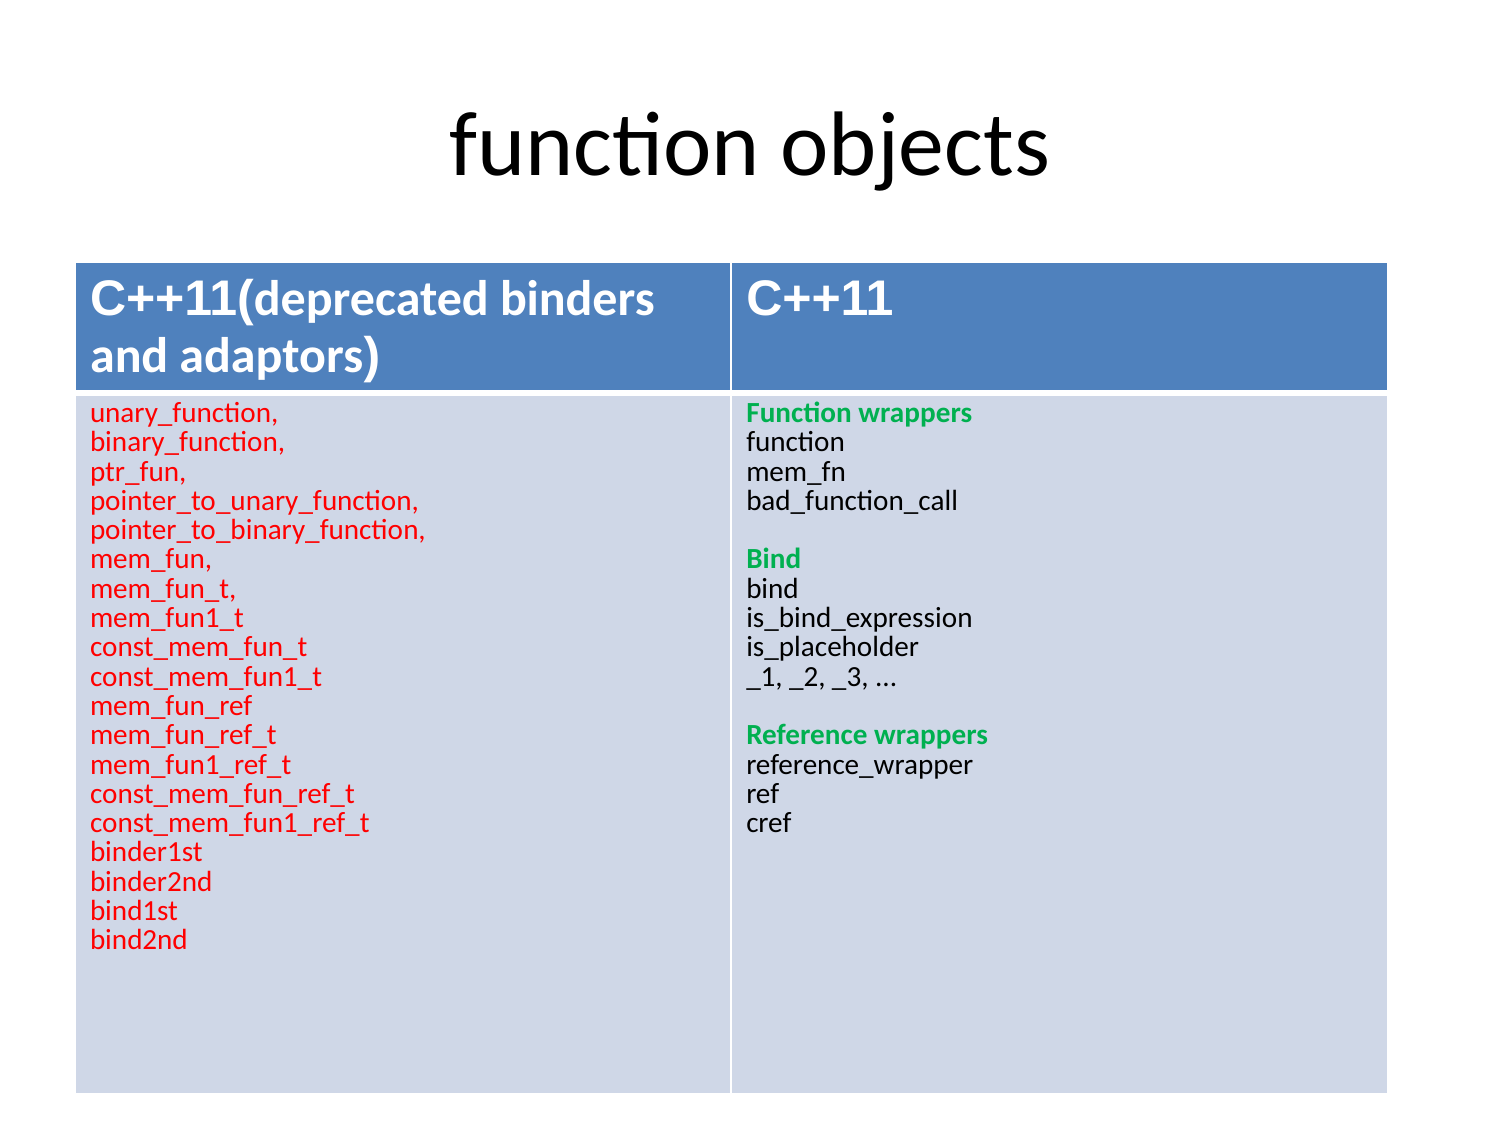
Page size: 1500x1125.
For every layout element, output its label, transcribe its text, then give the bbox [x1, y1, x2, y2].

table_header C++11(deprecated binders and adaptors) [76, 263, 730, 390]
table_header C++11 [732, 263, 1387, 390]
table_cell Function wrappers function mem_fn bad_function_call Bind bind is_bind_expression is_placeholder _1, _2, _3, ... Reference wrappers reference_wrapper ref cref [732, 396, 1387, 1093]
table_cell unary_function, binary_function, ptr_fun, pointer_to_unary_function, pointer_to_binary_function, mem_fun, mem_fun_t, mem_fun1_t const_mem_fun_t const_mem_fun1_t mem_fun_ref mem_fun_ref_t mem_fun1_ref_t const_mem_fun_ref_t const_mem_fun1_ref_t binder1st binder2nd bind1st bind2nd [76, 396, 730, 1093]
title function objects [75, 45, 1425, 233]
